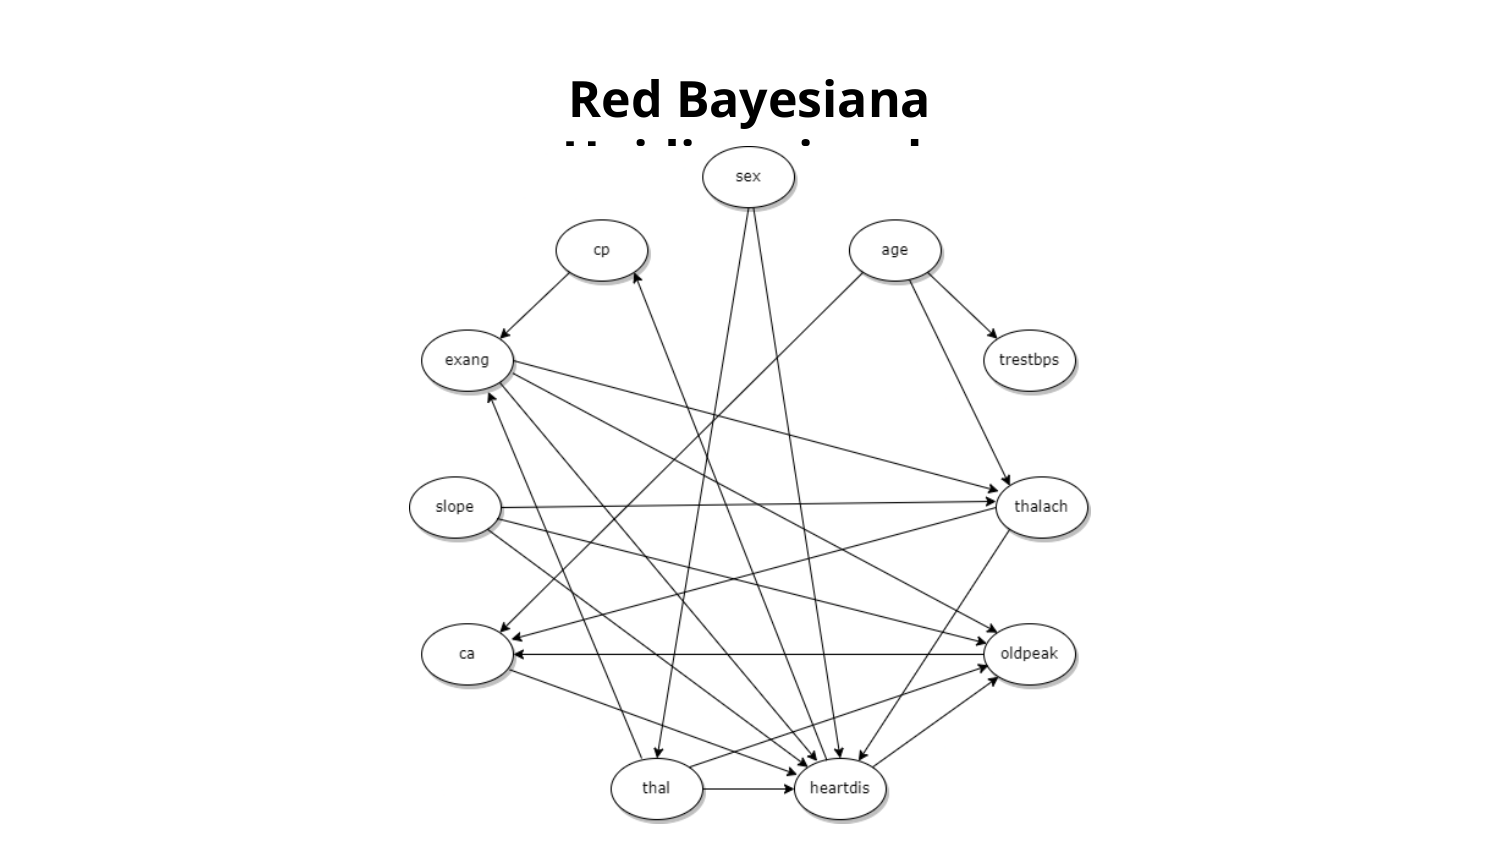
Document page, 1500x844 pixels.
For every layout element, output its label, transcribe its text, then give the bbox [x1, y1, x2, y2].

title Red Bayesiana Unidireccional: [427, 52, 1073, 144]
picture [408, 146, 1092, 824]
